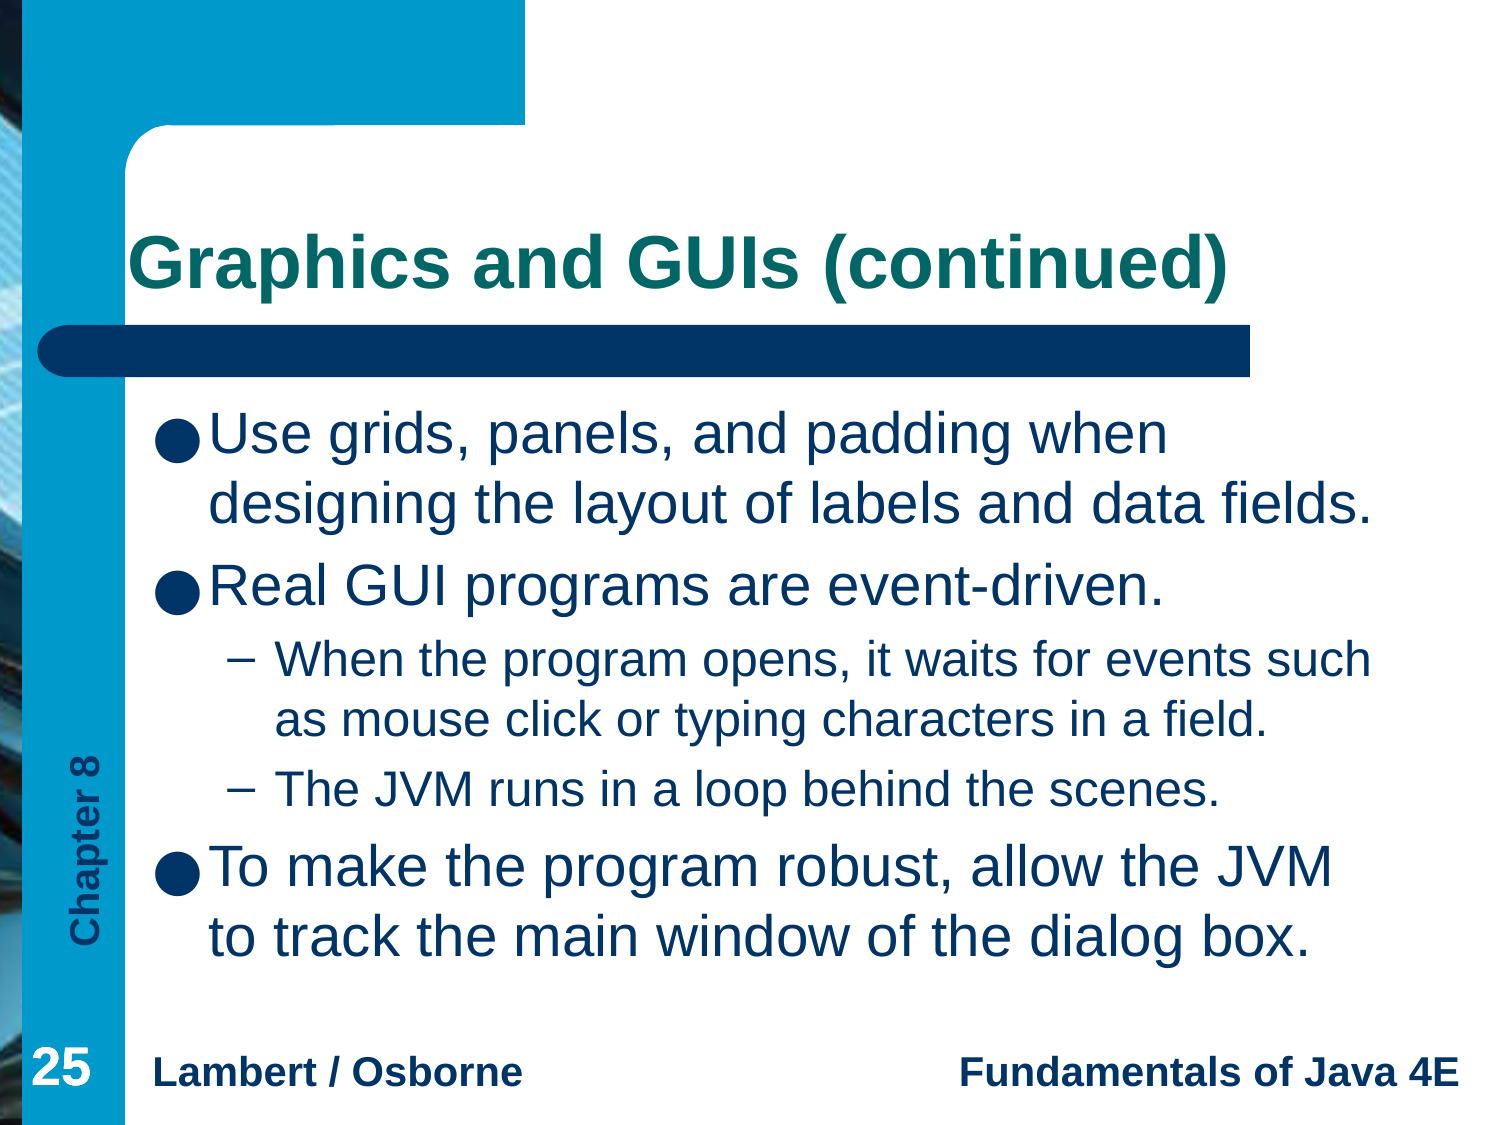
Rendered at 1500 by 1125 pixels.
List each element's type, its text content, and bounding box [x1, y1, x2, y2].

picture [0, 0, 21, 1125]
title Graphics and GUIs (continued) [112, 125, 1488, 313]
list Use grids, panels, and padding when designing the layout of labels and data fields. Real GUI programs are event-driven. When the program opens, it waits for events such as mouse click or typing characters in a field. The JVM runs in a loop behind the scenes. To make the program robust, allow the JVM to track the main window of the dialog box. [137, 387, 1400, 999]
text_box ‹#› [13, 1023, 111, 1105]
